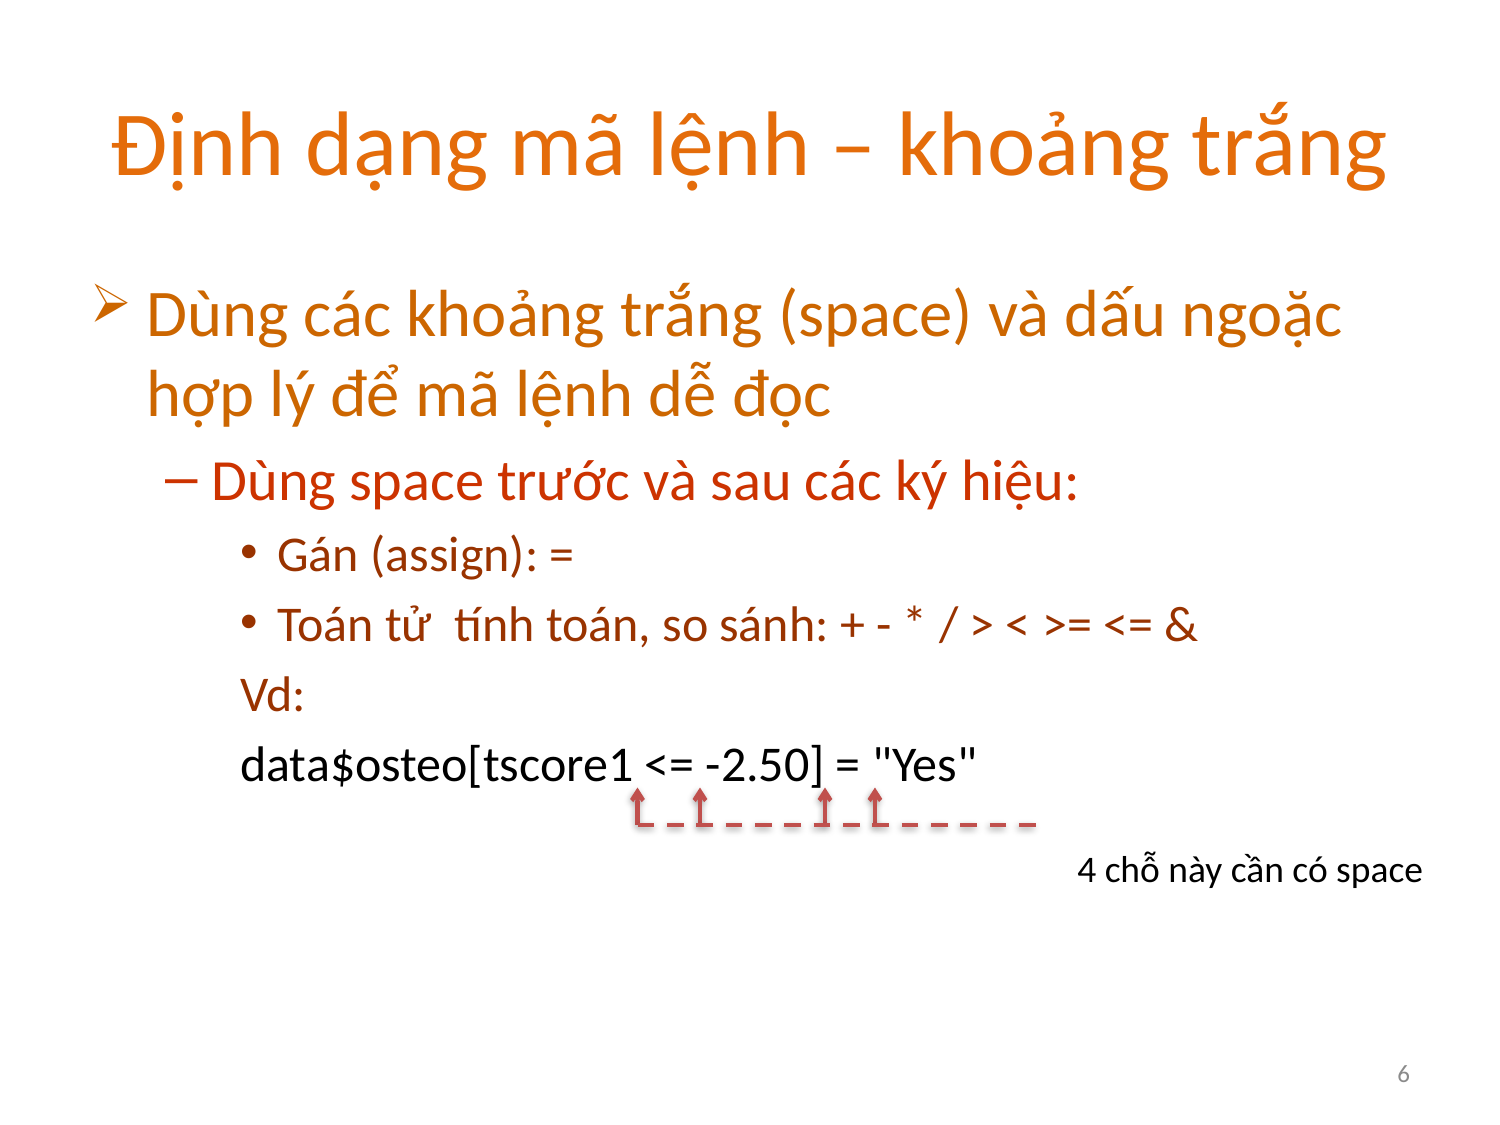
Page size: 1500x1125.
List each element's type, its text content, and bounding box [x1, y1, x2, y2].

title Định dạng mã lệnh – khoảng trắng [75, 45, 1425, 233]
slide_number 6 [1074, 1042, 1425, 1103]
list Dùng các khoảng trắng (space) và dấu ngoặc hợp lý để mã lệnh dễ đọc Dùng space trước và sau các ký hiệu: Gán (assign): = Toán tử tính toán, so sánh: + - * / > < >= <= & Vd: data$osteo[tscore1 <= -2.50] = "Yes" [75, 262, 1425, 1005]
text_box 4 chỗ này cần có space [1062, 837, 1450, 898]
